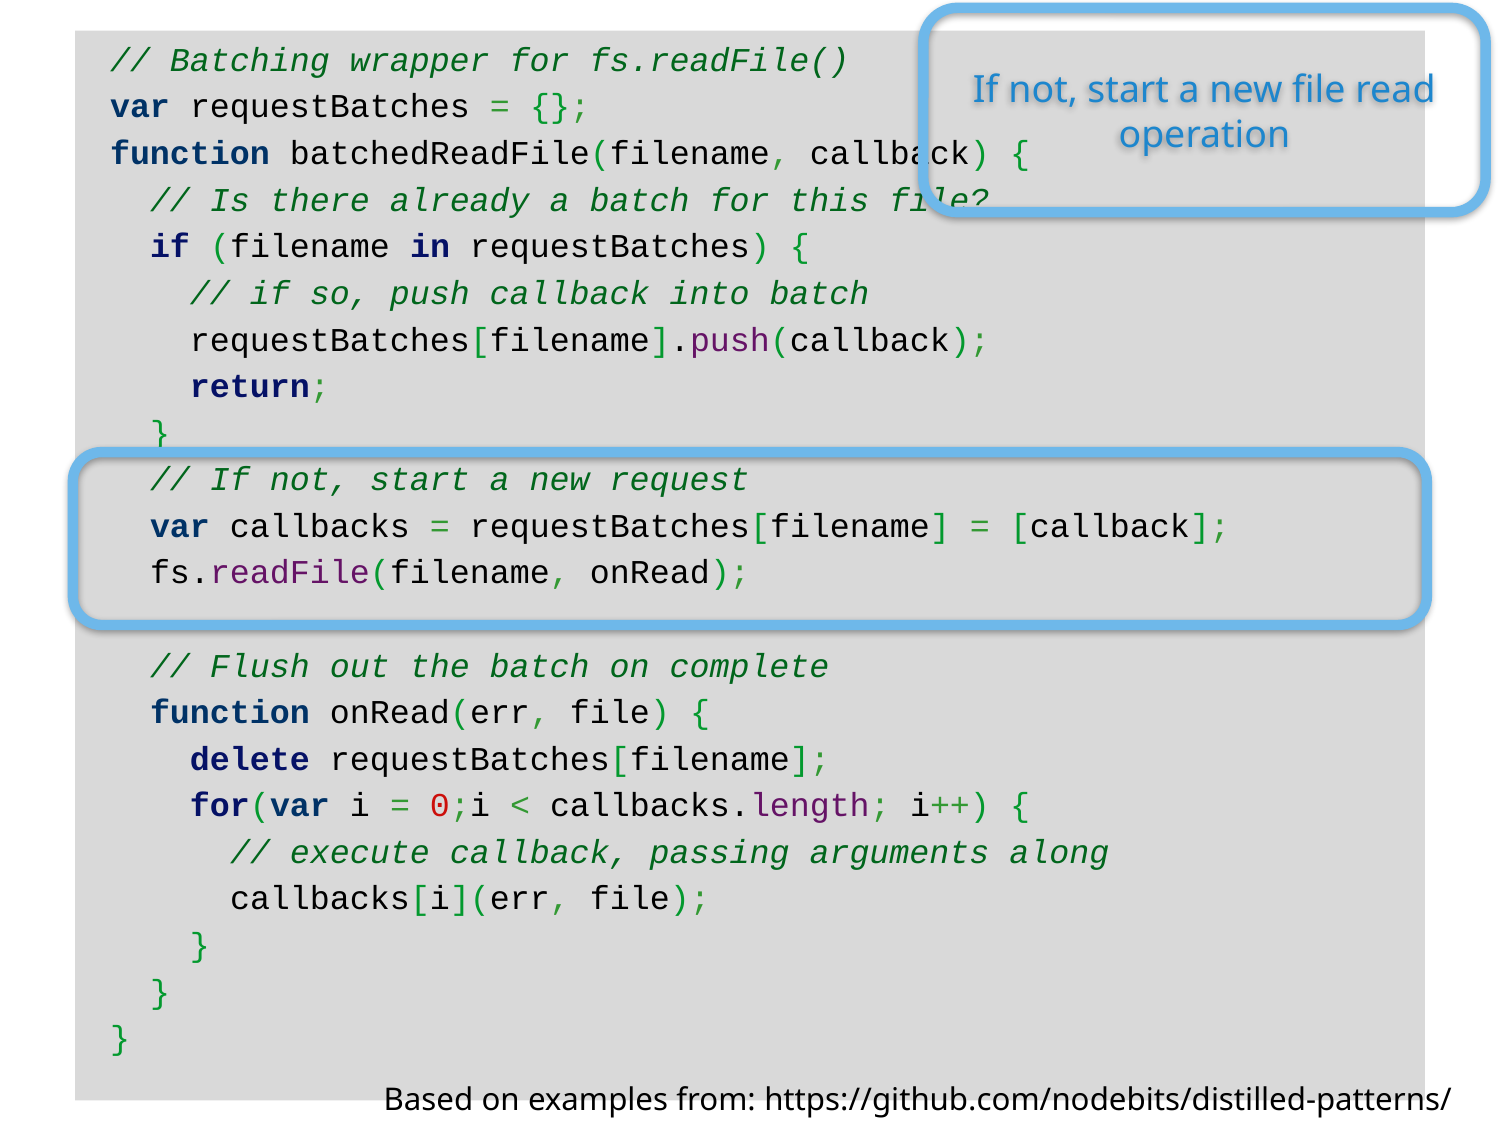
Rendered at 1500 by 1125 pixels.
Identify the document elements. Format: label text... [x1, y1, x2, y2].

text_box [72, 451, 1428, 626]
text_box If not, start a new file read operation [922, 7, 1487, 213]
list // Batching wrapper for fs.readFile() var requestBatches = {}; function batchedReadFile(filename, callback) { // Is there already a batch for this file? if (filename in requestBatches) { // if so, push callback into batch requestBatches[filename].push(callback); return; } // If not, start a new request var callbacks = requestBatches[filename] = [callback]; fs.readFile(filename, onRead); // Flush out the batch on complete function onRead(err, file) { delete requestBatches[filename]; for(var i = 0;i < callbacks.length; i++) { // execute callback, passing arguments along callbacks[i](err, file); } } } [75, 621, 1425, 1101]
text_box Based on examples from: https://github.com/nodebits/distilled-patterns/ [368, 1071, 1500, 1125]
list // Batching wrapper for fs.readFile() var requestBatches = {}; function batchedReadFile(filename, callback) { // Is there already a batch for this file? if (filename in requestBatches) { // if so, push callback into batch requestBatches[filename].push(callback); return; } // If not, start a new request var callbacks = requestBatches[filename] = [callback]; fs.readFile(filename, onRead); // Flush out the batch on complete function onRead(err, file) { delete requestBatches[filename]; for(var i = 0;i < callbacks.length; i++) { // execute callback, passing arguments along callbacks[i](err, file); } } } [75, 30, 1425, 464]
